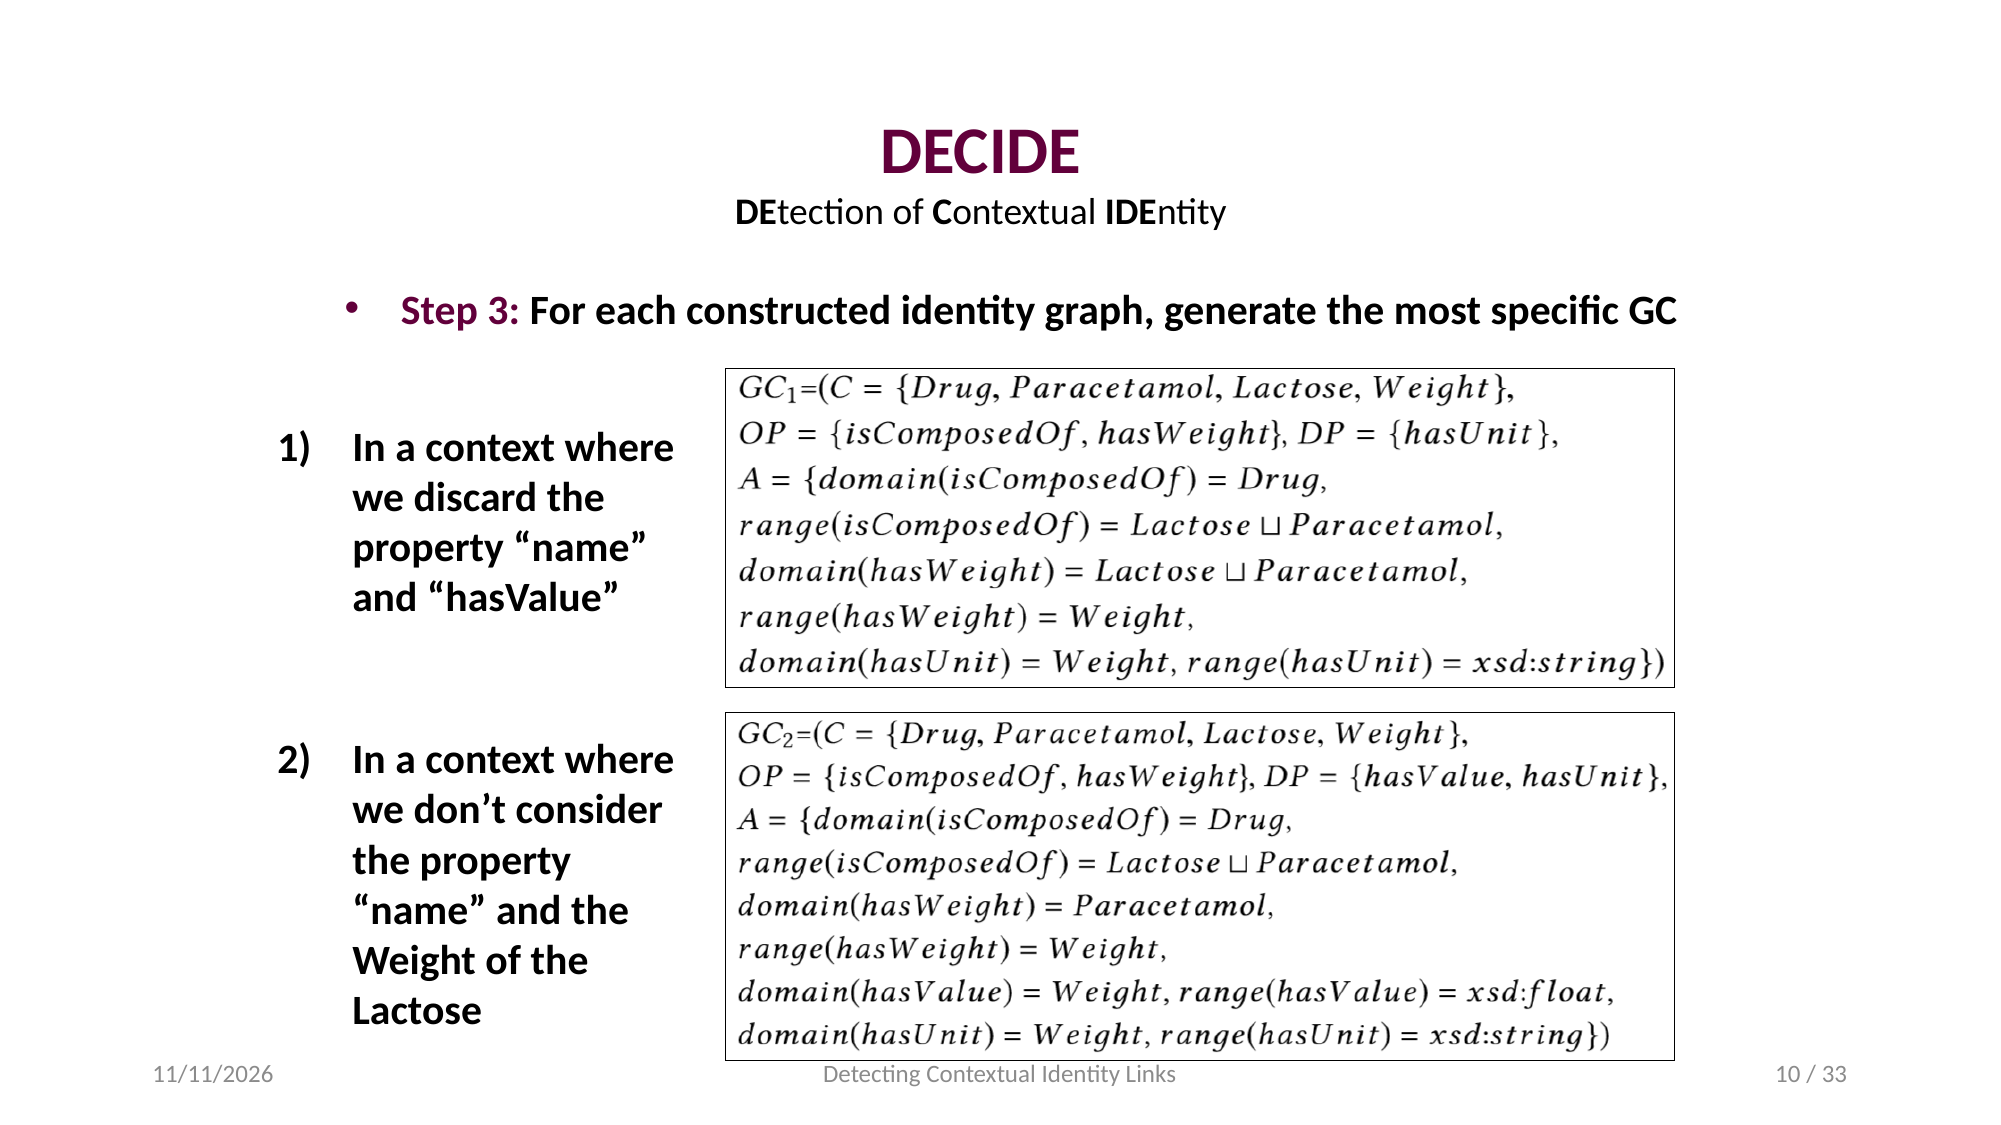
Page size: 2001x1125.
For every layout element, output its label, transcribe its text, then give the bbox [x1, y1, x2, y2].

text_box DECIDE DEtection of Contextual IDEntity [720, 99, 1242, 240]
text_box In a context where we discard the property “name” and “hasValue” [262, 412, 700, 628]
picture [724, 368, 1676, 688]
footer Detecting Contextual Identity Links [662, 1042, 1338, 1103]
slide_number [137, 1042, 588, 1103]
text_box Step 3: For each constructed identity graph, generate the most specific GC [329, 275, 1694, 340]
picture [724, 712, 1676, 1061]
slide_number 10 / 33 [1412, 1042, 1863, 1103]
text_box In a context where we don’t consider the property “name” and the Weight of the Lactose [262, 724, 700, 1040]
